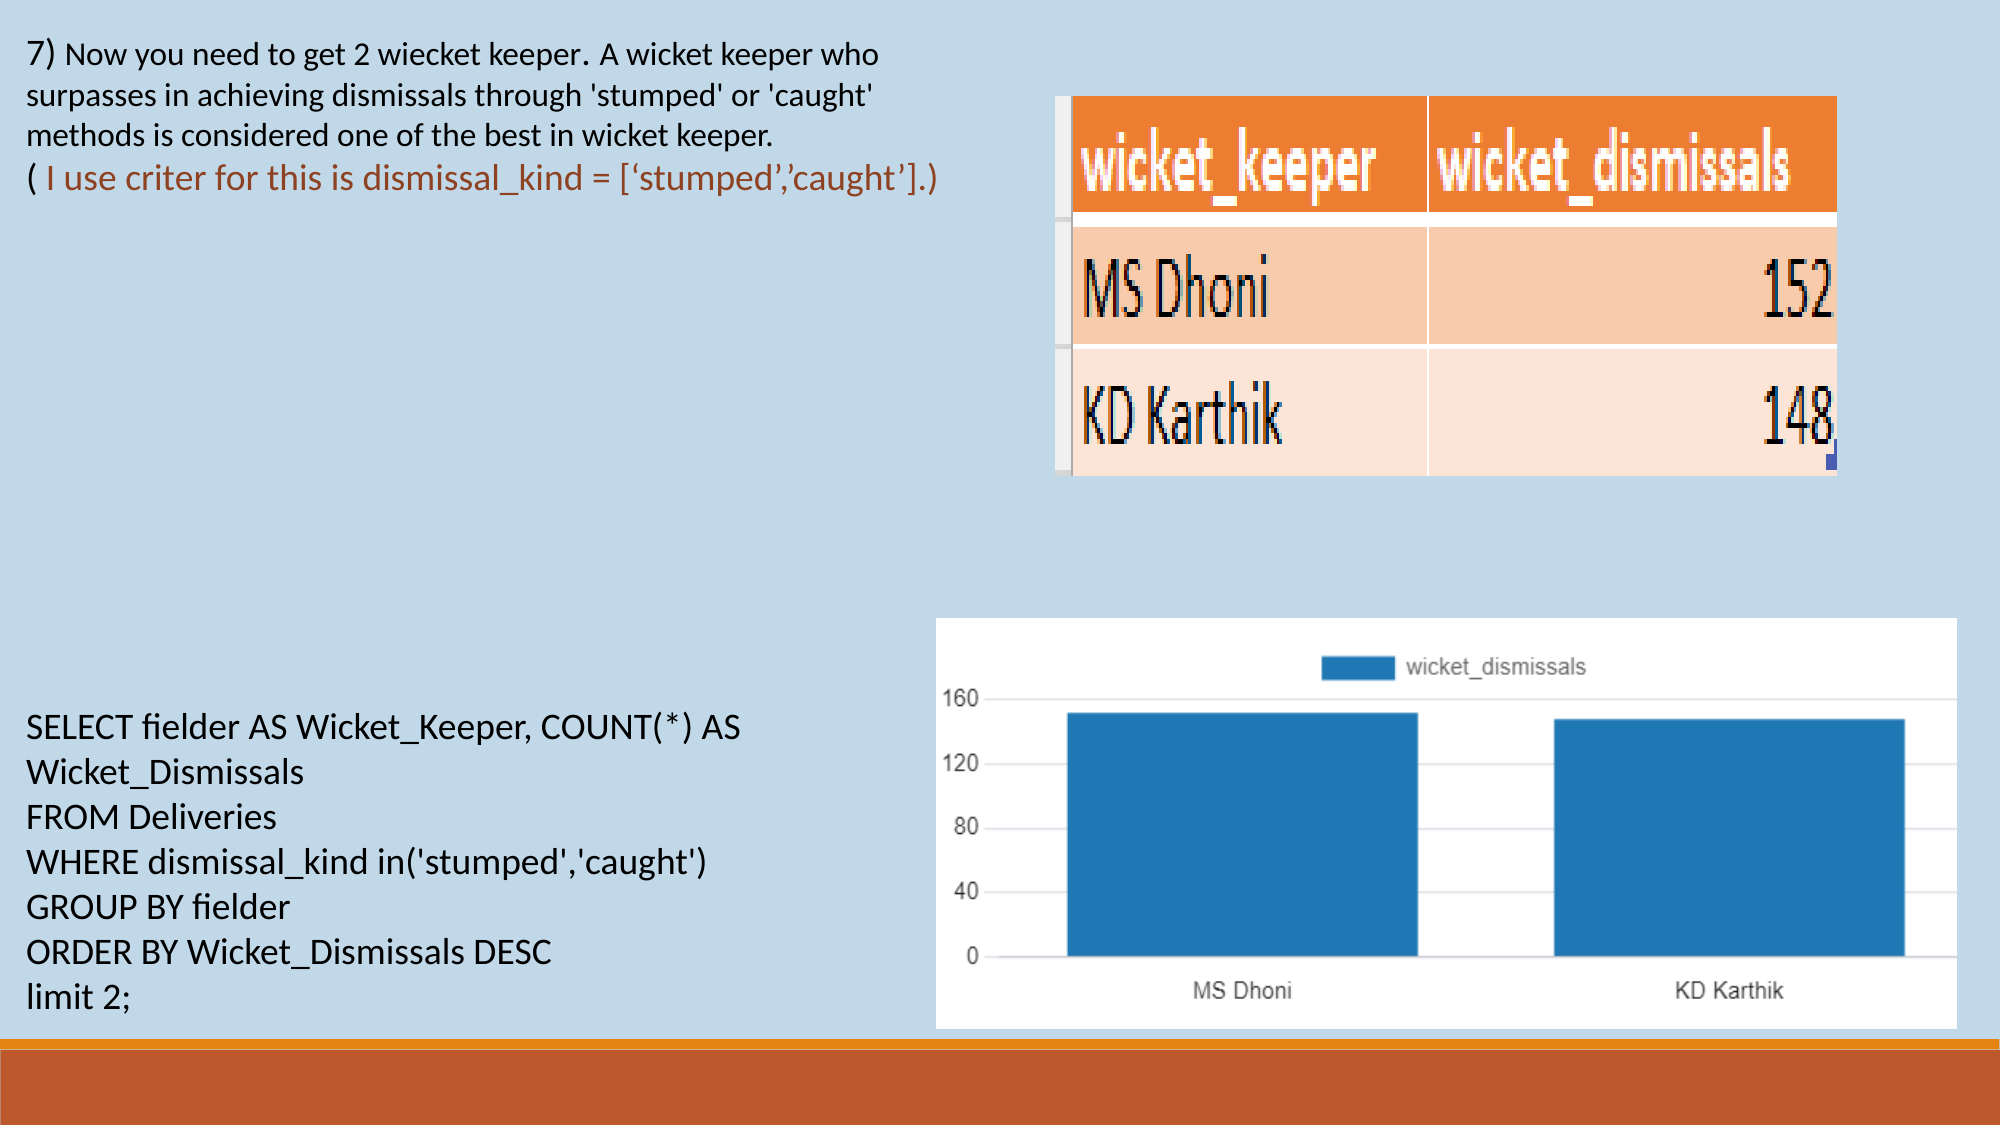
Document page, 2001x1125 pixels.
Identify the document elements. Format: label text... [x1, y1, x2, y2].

text_box 7) Now you need to get 2 wiecket keeper. A wicket keeper who surpasses in achieving dismissals through 'stumped' or 'caught' methods is considered one of the best in wicket keeper. ( I use criter for this is dismissal_kind = [‘stumped’,’caught’].) [11, 20, 984, 251]
text_box SELECT fielder AS Wicket_Keeper, COUNT(*) AS Wicket_Dismissals FROM Deliveries WHERE dismissal_kind in('stumped','caught') GROUP BY fielder ORDER BY Wicket_Dismissals DESC limit 2; [11, 649, 932, 1025]
picture [935, 618, 1957, 1029]
picture [1055, 96, 1838, 476]
